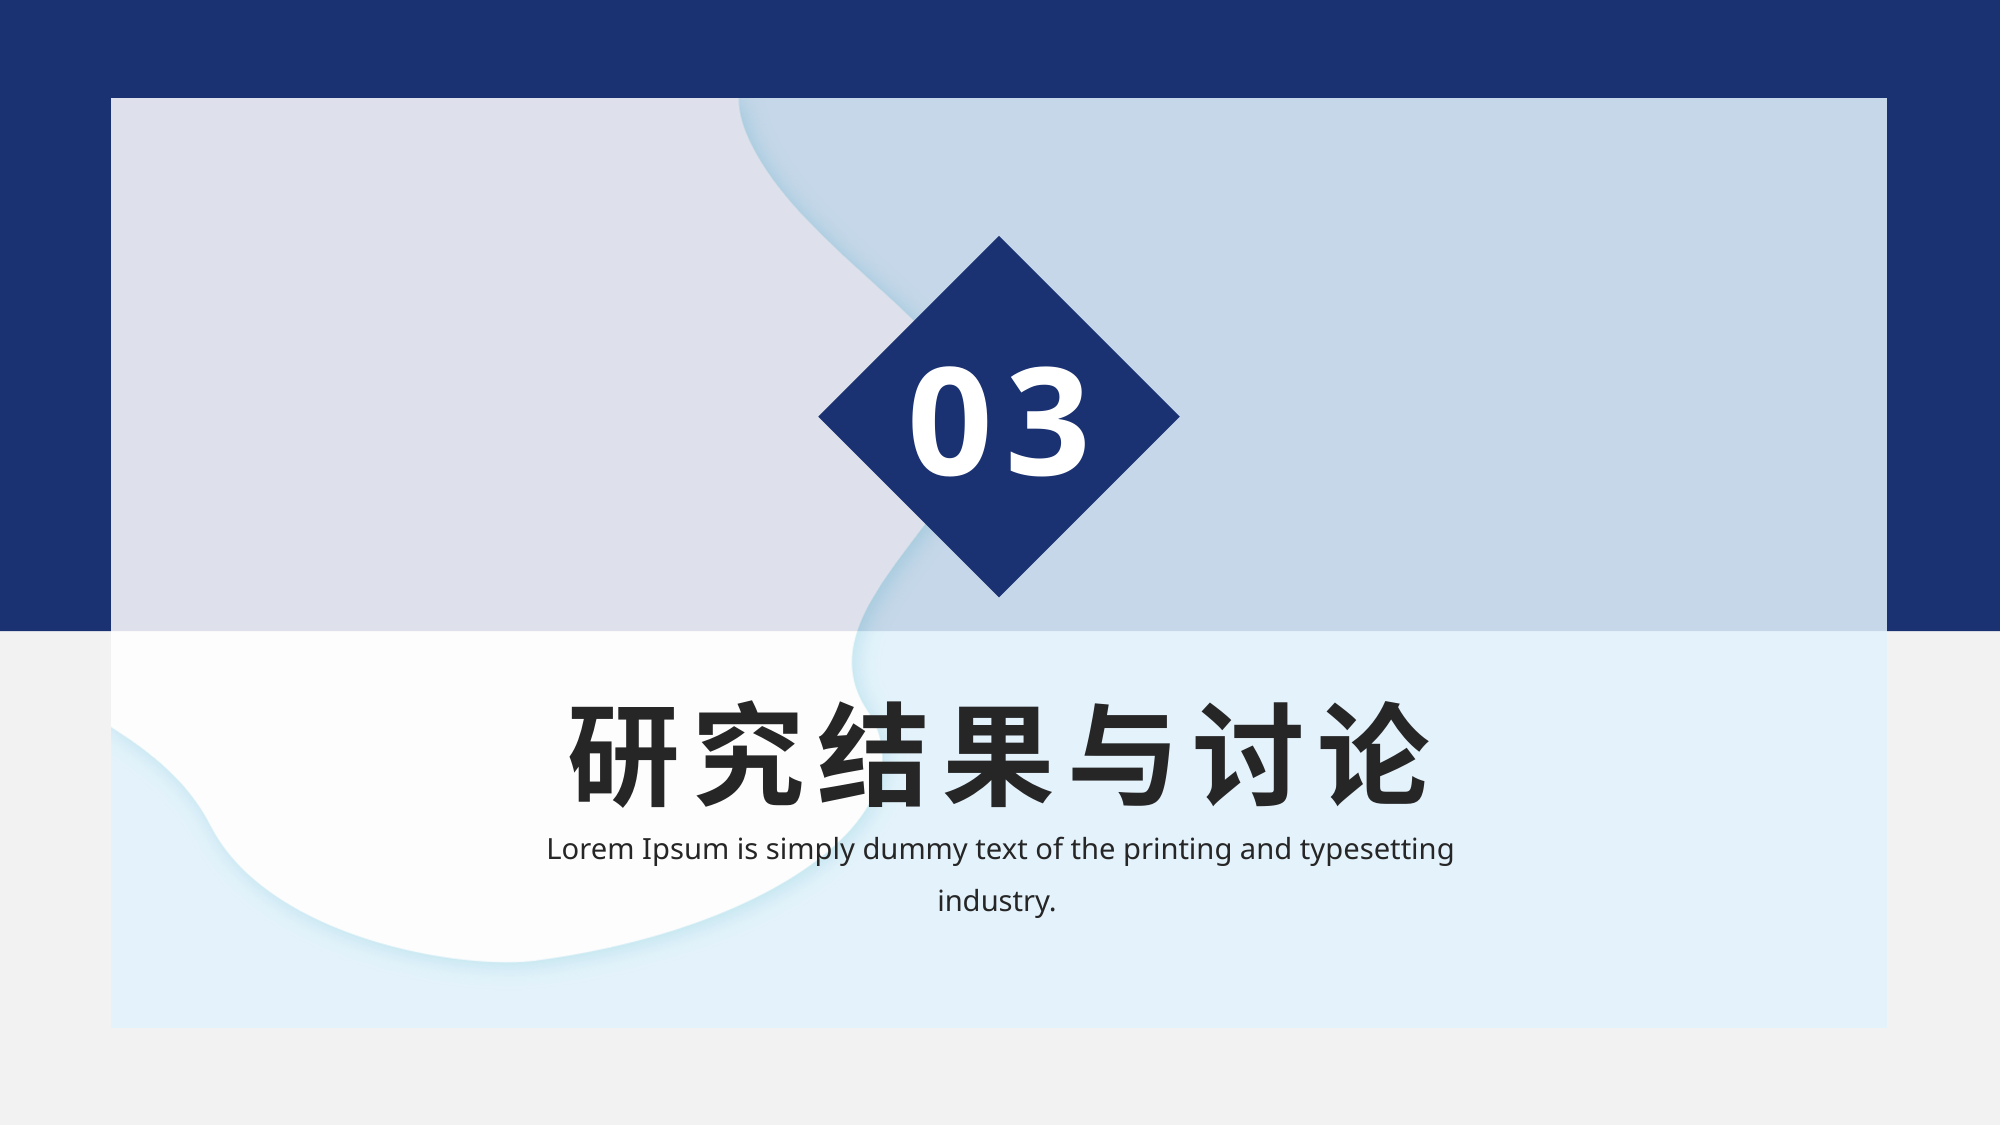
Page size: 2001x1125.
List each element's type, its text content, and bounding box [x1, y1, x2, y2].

text_box Lorem Ipsum is simply dummy text of the printing and typesetting industry. [485, 805, 1517, 925]
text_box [822, 240, 1176, 593]
text_box [110, 97, 1888, 1029]
text_box 研究结果与讨论 [485, 609, 1513, 805]
